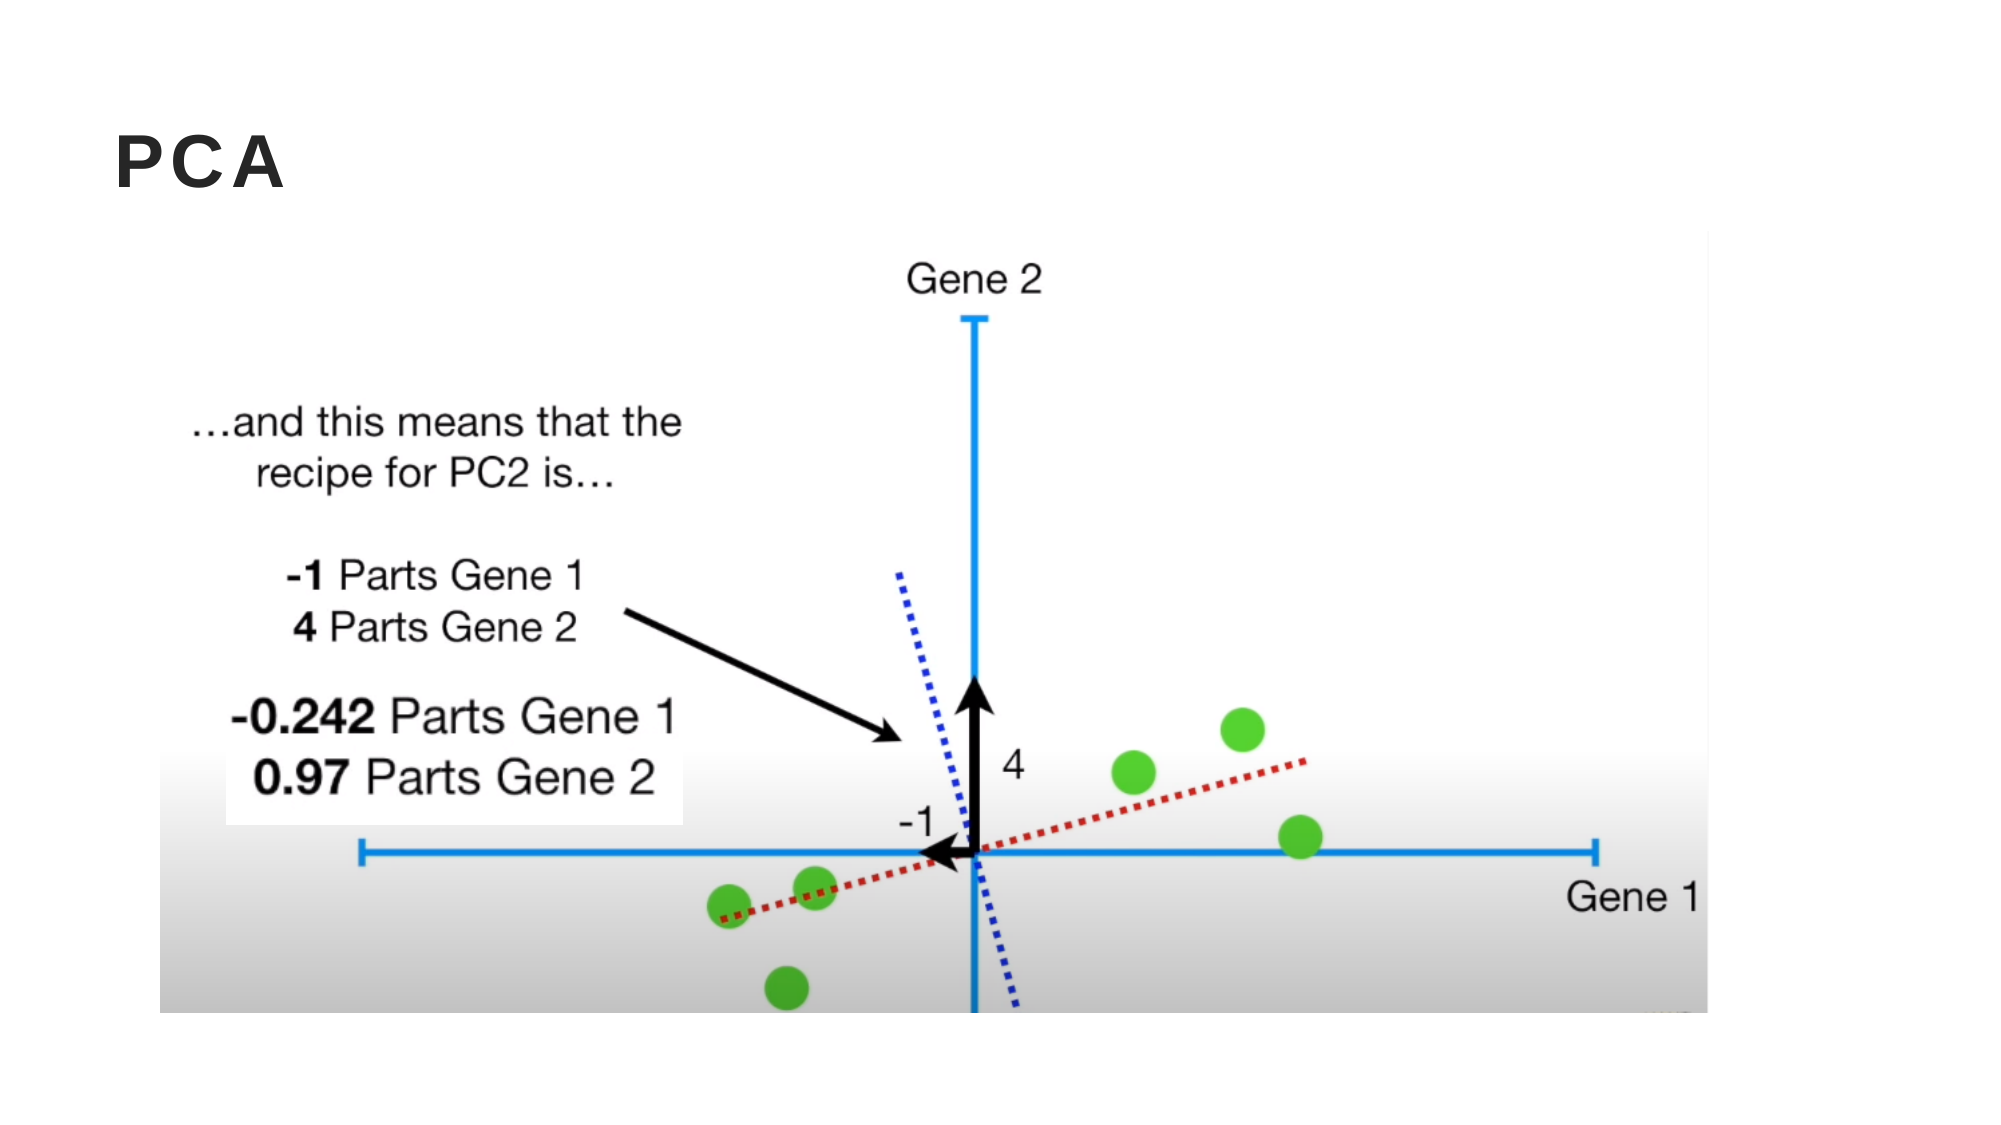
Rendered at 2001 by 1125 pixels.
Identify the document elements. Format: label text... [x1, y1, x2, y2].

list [160, 231, 1709, 1013]
picture [226, 669, 683, 825]
title PCA [99, 99, 1900, 216]
